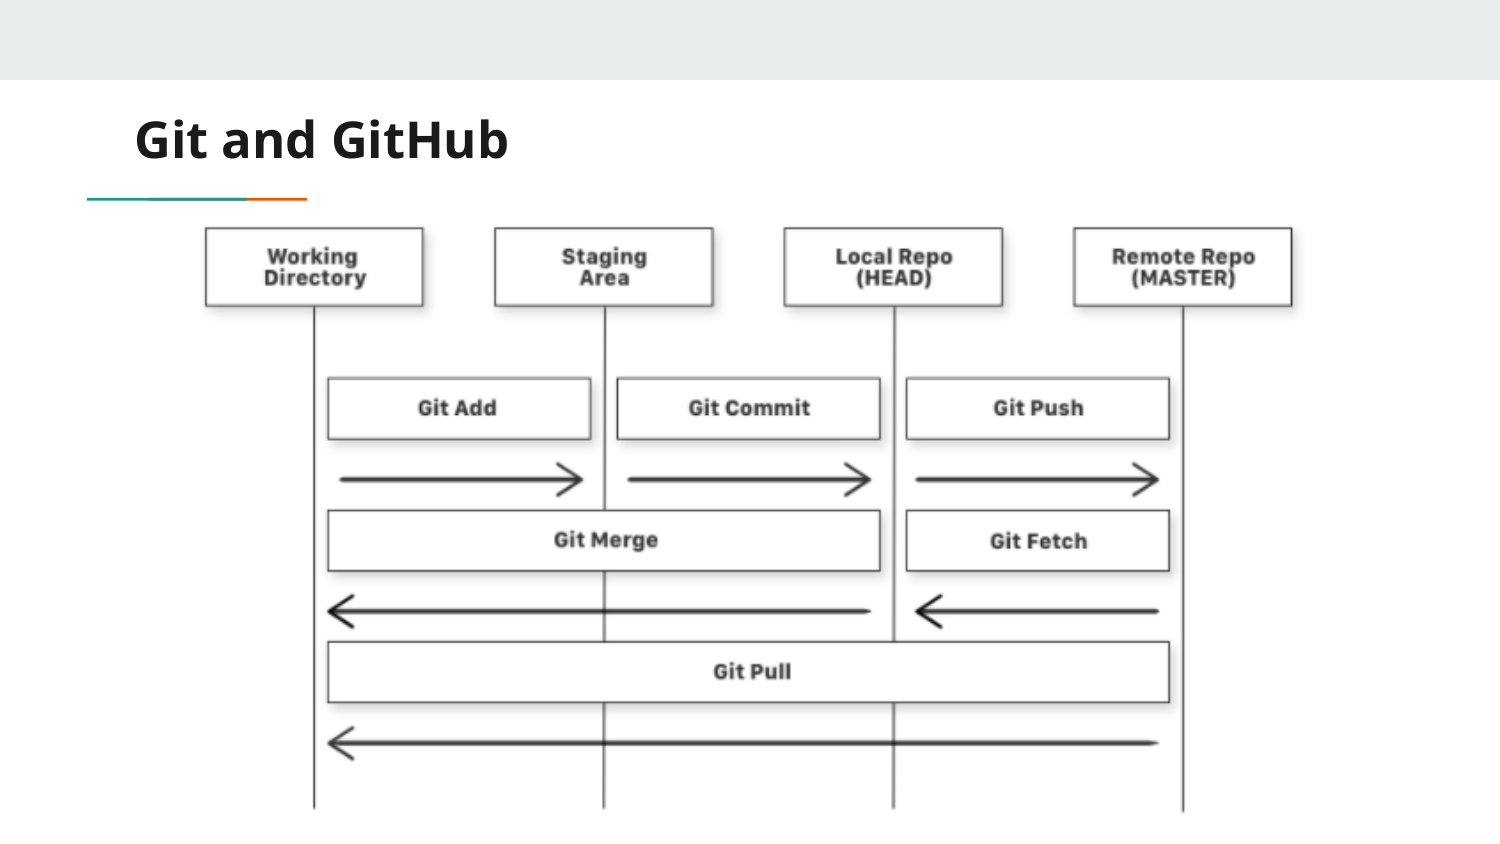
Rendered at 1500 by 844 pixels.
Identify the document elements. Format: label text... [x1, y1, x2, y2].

picture [193, 217, 1307, 819]
title Git and GitHub [119, 92, 1381, 183]
